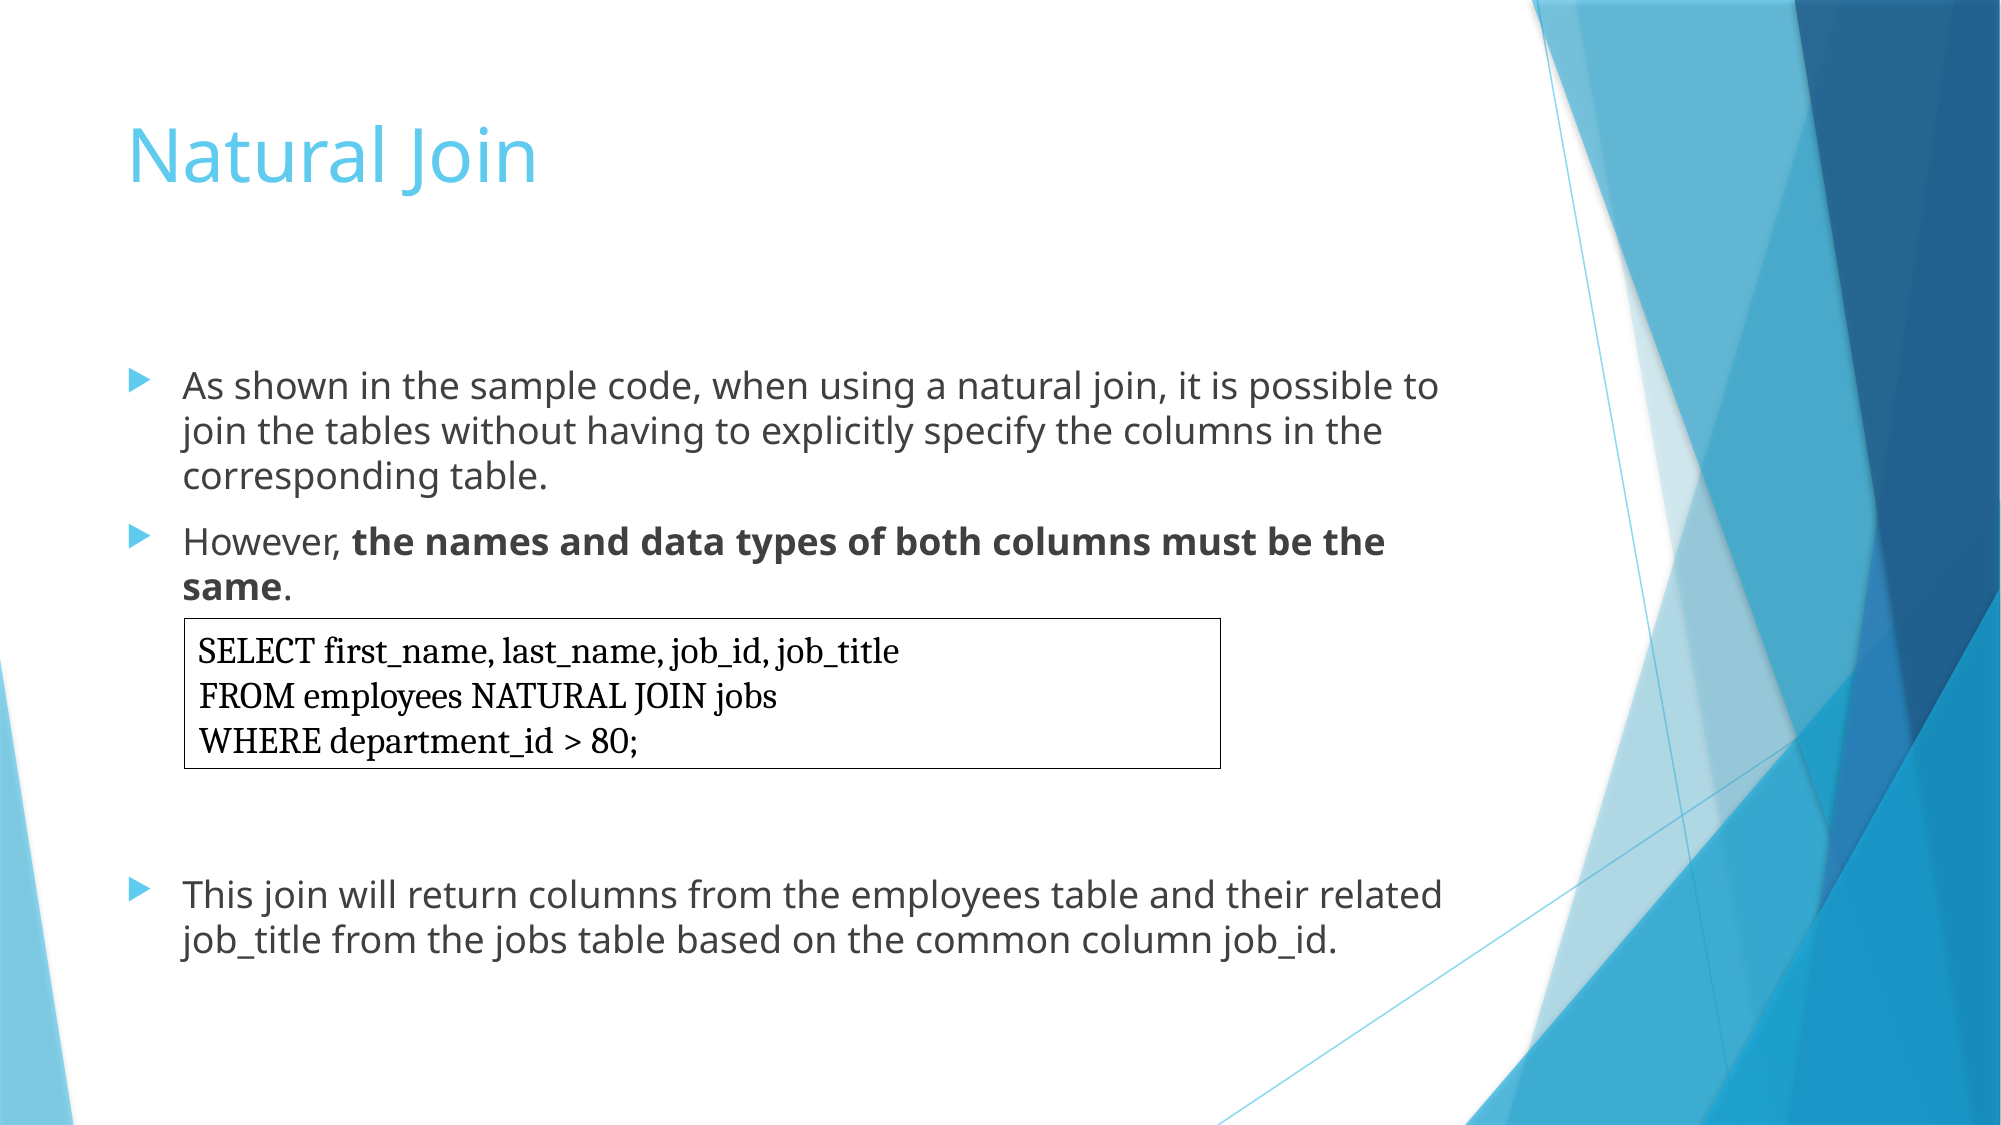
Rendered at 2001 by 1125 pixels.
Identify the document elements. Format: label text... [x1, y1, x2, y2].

text_box SELECT first_name, last_name, job_id, job_title FROM employees NATURAL JOIN jobs WHERE department_id > 80; [184, 618, 1221, 769]
list As shown in the sample code, when using a natural join, it is possible to join the tables without having to explicitly specify the columns in the corresponding table. However, the names and data types of both columns must be the same. This join will return columns from the employees table and their related job_title from the jobs table based on the common column job_id. [111, 354, 1522, 992]
title Natural Join [111, 99, 1522, 317]
